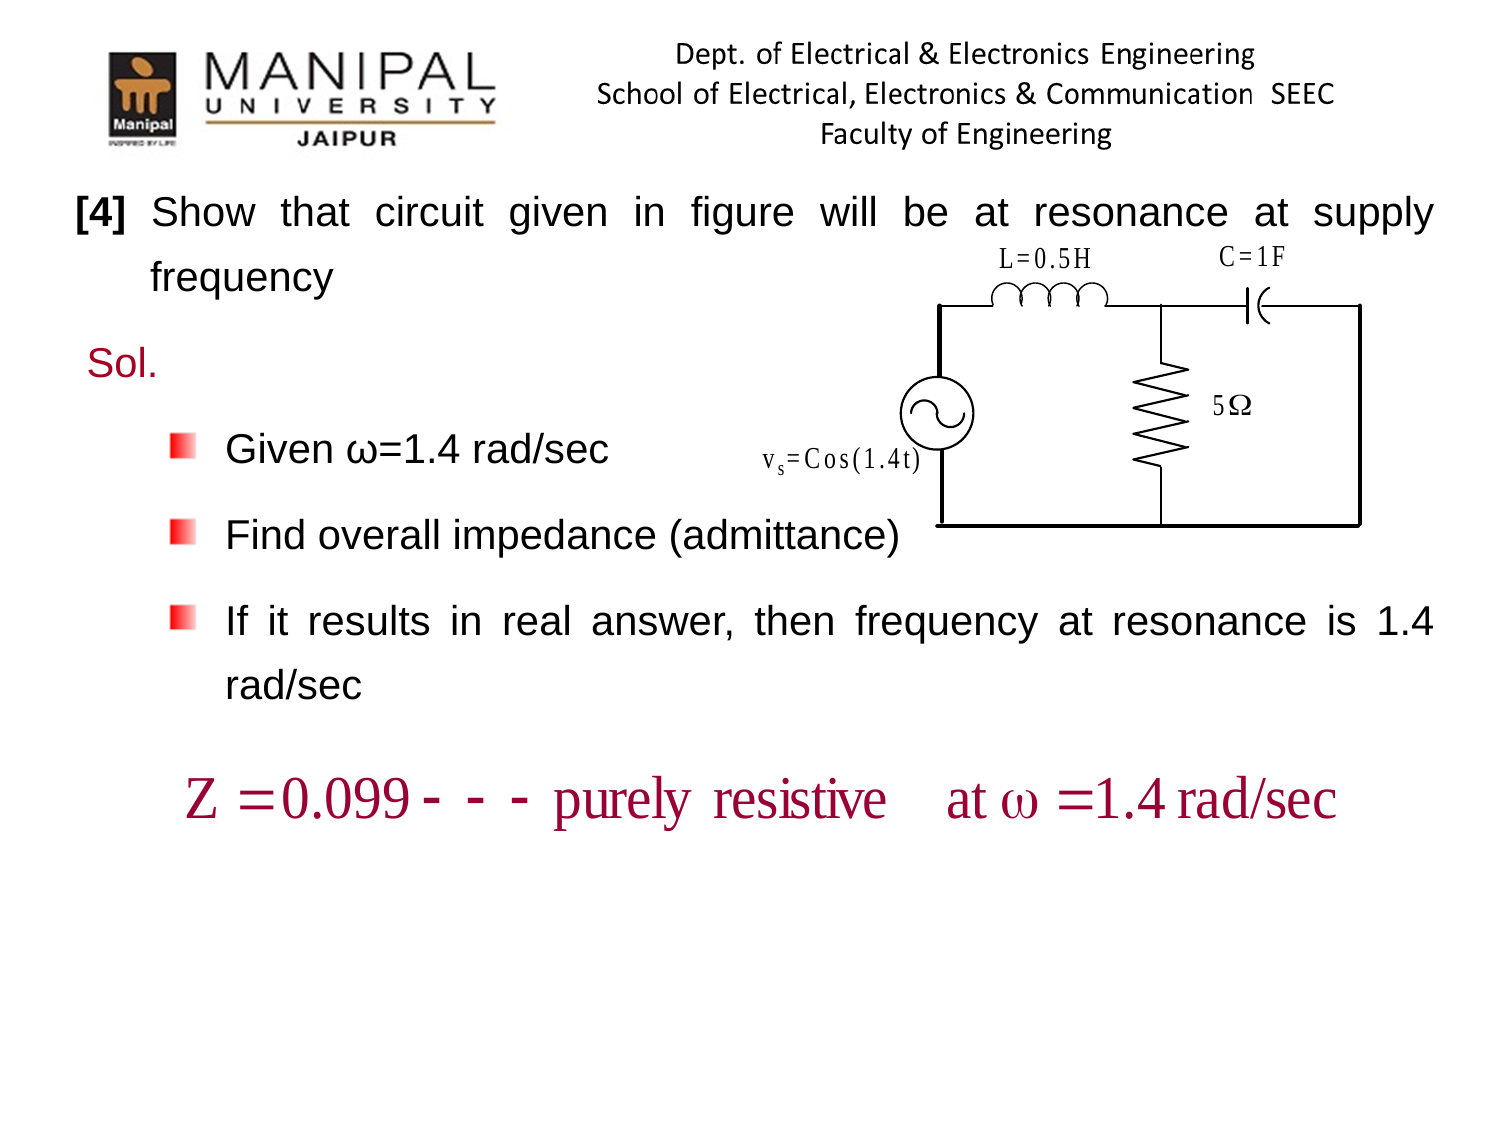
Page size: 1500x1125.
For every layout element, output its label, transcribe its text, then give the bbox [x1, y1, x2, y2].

picture [168, 603, 199, 633]
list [762, 237, 1363, 529]
picture [168, 431, 199, 462]
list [174, 762, 1351, 841]
picture [63, 0, 1488, 189]
text_box [4] Show that circuit given in figure will be at resonance at supply frequency Sol. Given ω=1.4 rad/sec Find overall impedance (admittance) If it results in real answer, then frequency at resonance is 1.4 rad/sec [60, 195, 1450, 716]
picture [168, 517, 199, 548]
